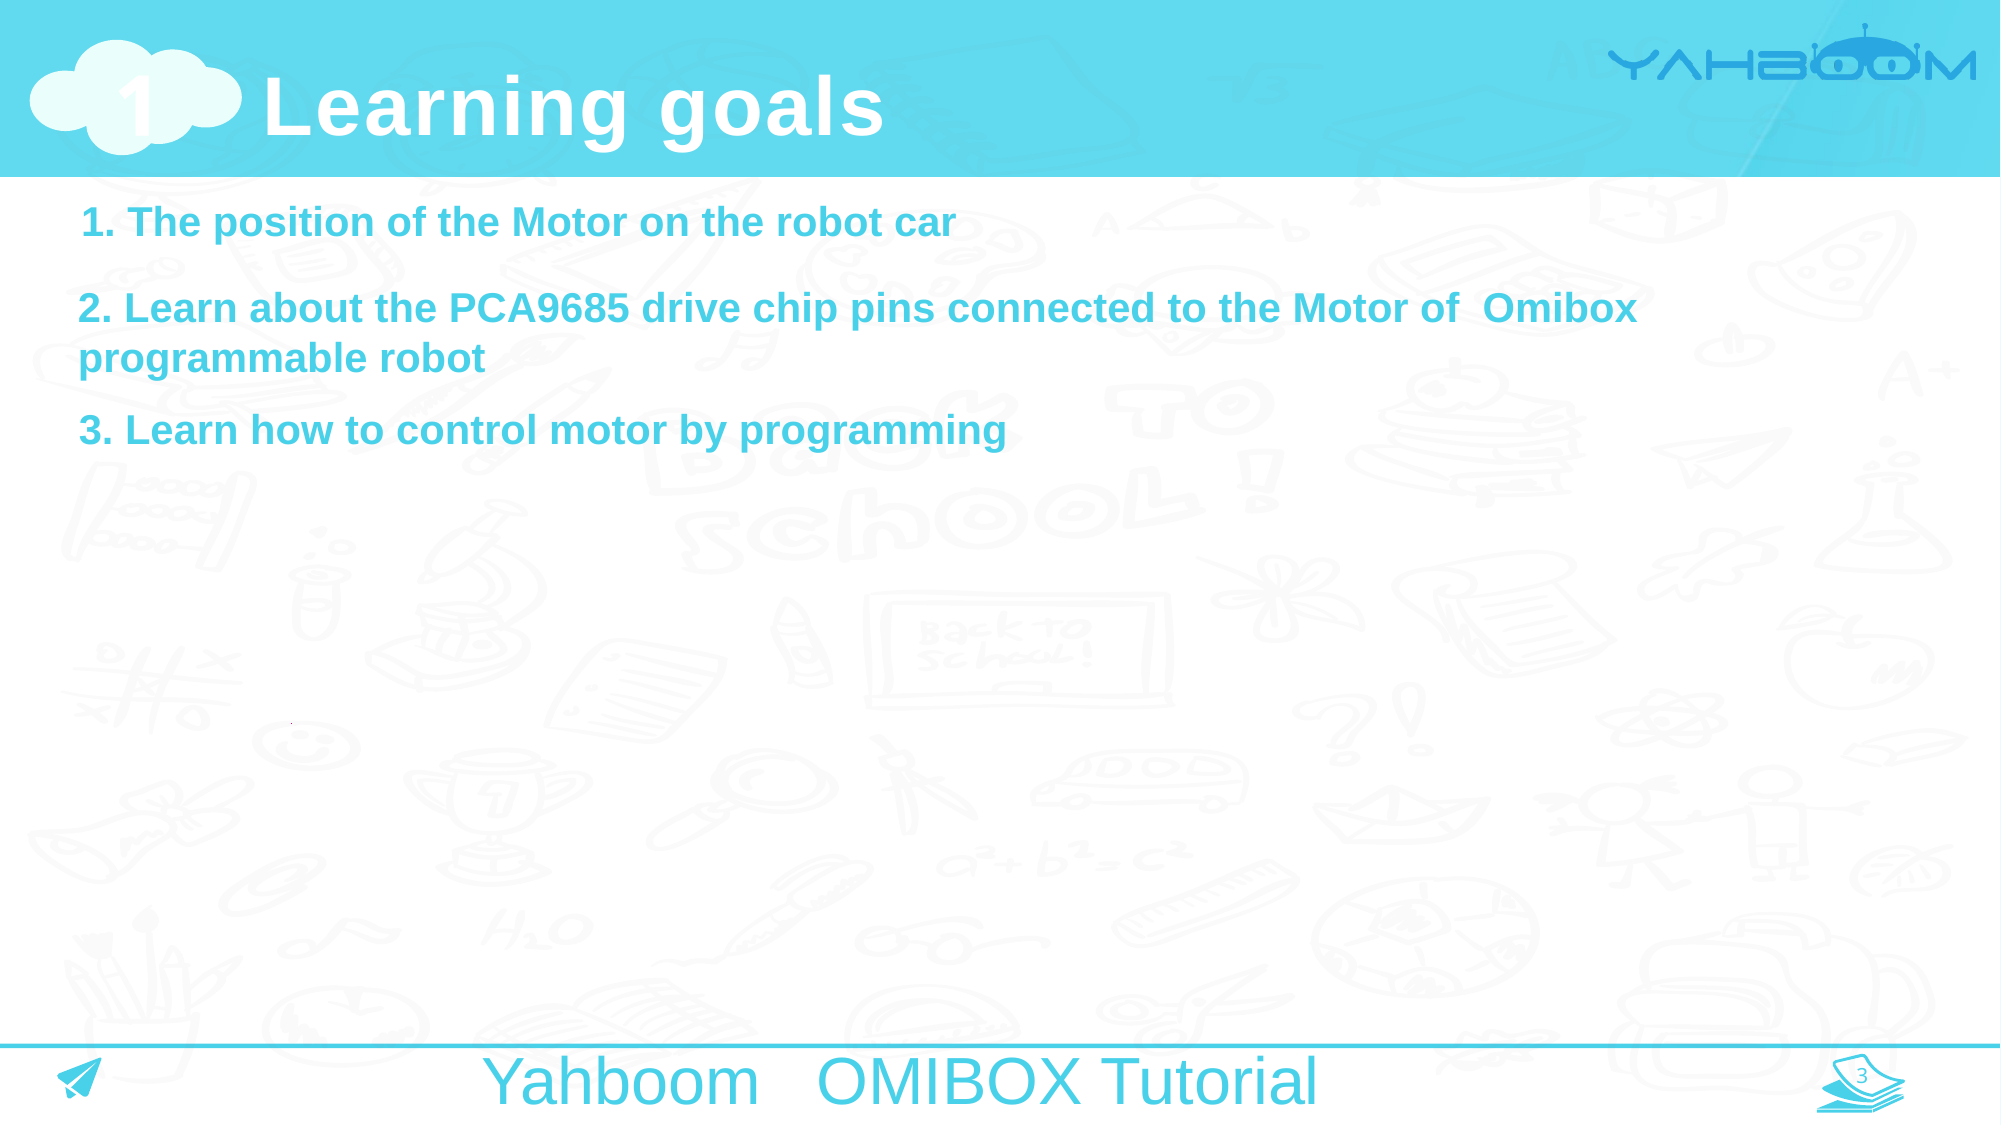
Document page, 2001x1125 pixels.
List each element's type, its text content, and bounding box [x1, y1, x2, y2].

text_box 1 [98, 44, 177, 160]
text_box Yahboom OMIBOX Tutorial [466, 1030, 1336, 1125]
text_box 3. Learn how to control motor by programming [63, 395, 1086, 461]
text_box Learning goals [247, 44, 902, 160]
text_box 1. The position of the Motor on the robot car [66, 187, 973, 252]
picture [0, 0, 2001, 1125]
text_box 2. Learn about the PCA9685 drive chip pins connected to the Motor of Omibox programmable robot [62, 273, 1723, 389]
